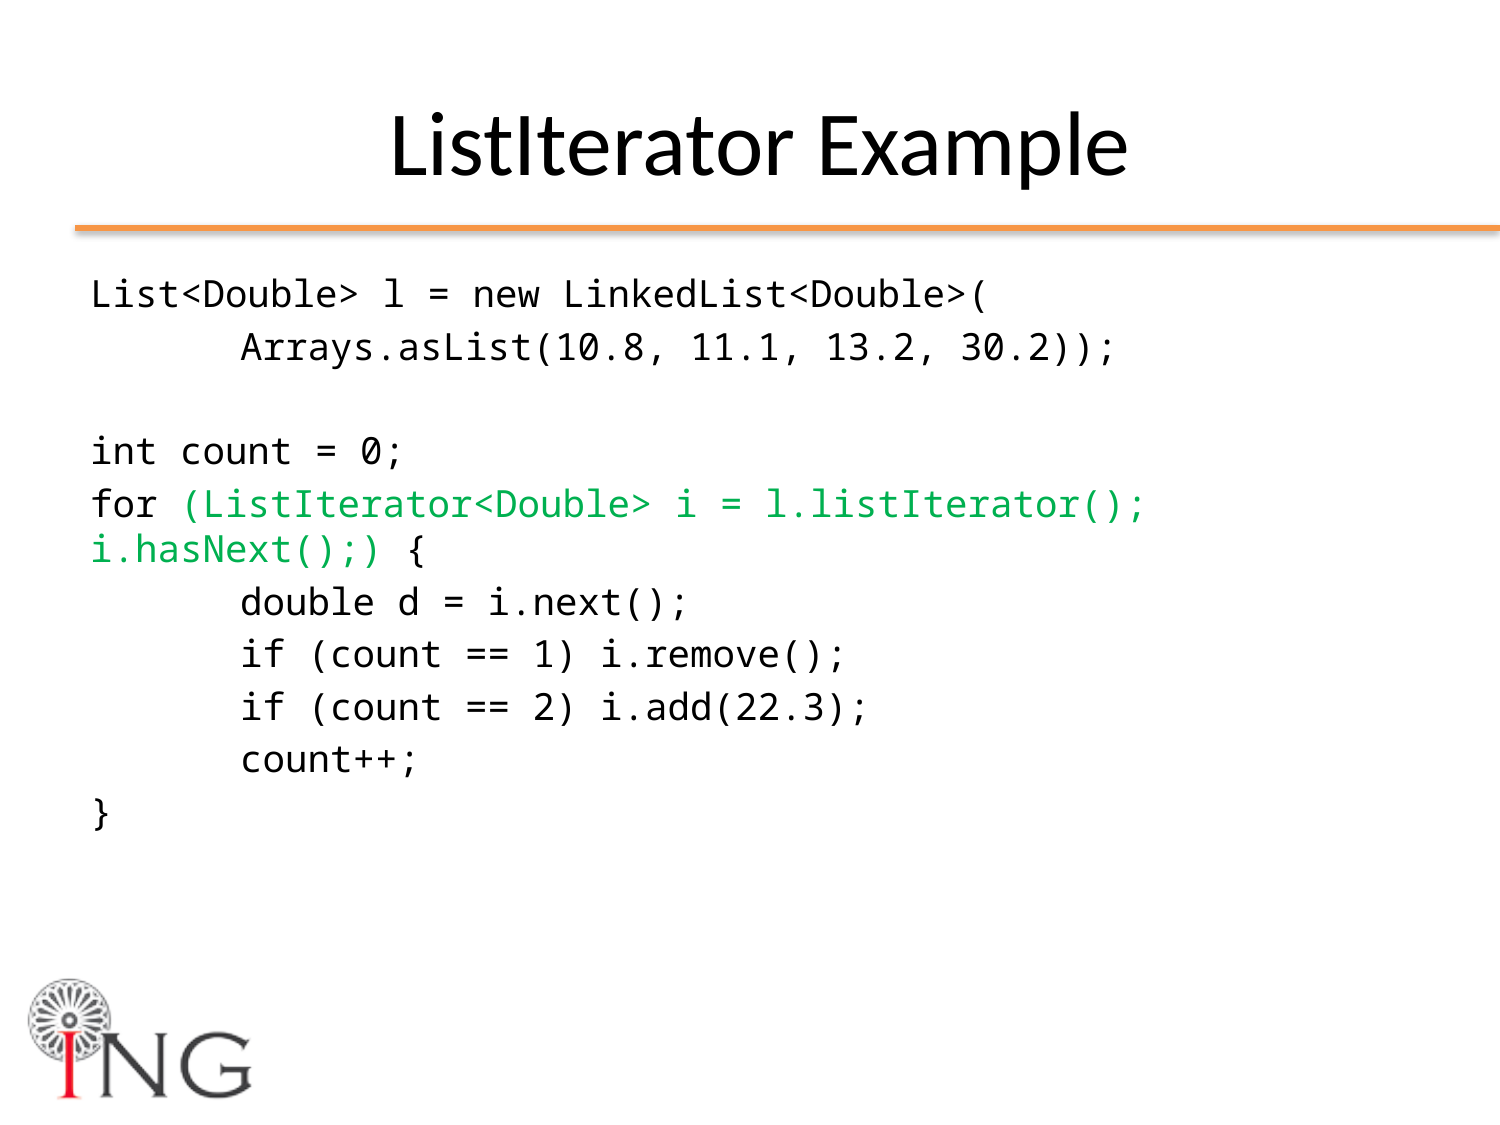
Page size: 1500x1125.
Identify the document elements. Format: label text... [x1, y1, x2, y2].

list List<Double> l = new LinkedList<Double>( Arrays.asList(10.8, 11.1, 13.2, 30.2)); int count = 0; for (ListIterator<Double> i = l.listIterator(); i.hasNext();) { double d = i.next(); if (count == 1) i.remove(); if (count == 2) i.add(22.3); count++; } [75, 262, 1425, 1005]
title ListIterator Example [75, 45, 1425, 233]
picture [3, 956, 281, 1125]
